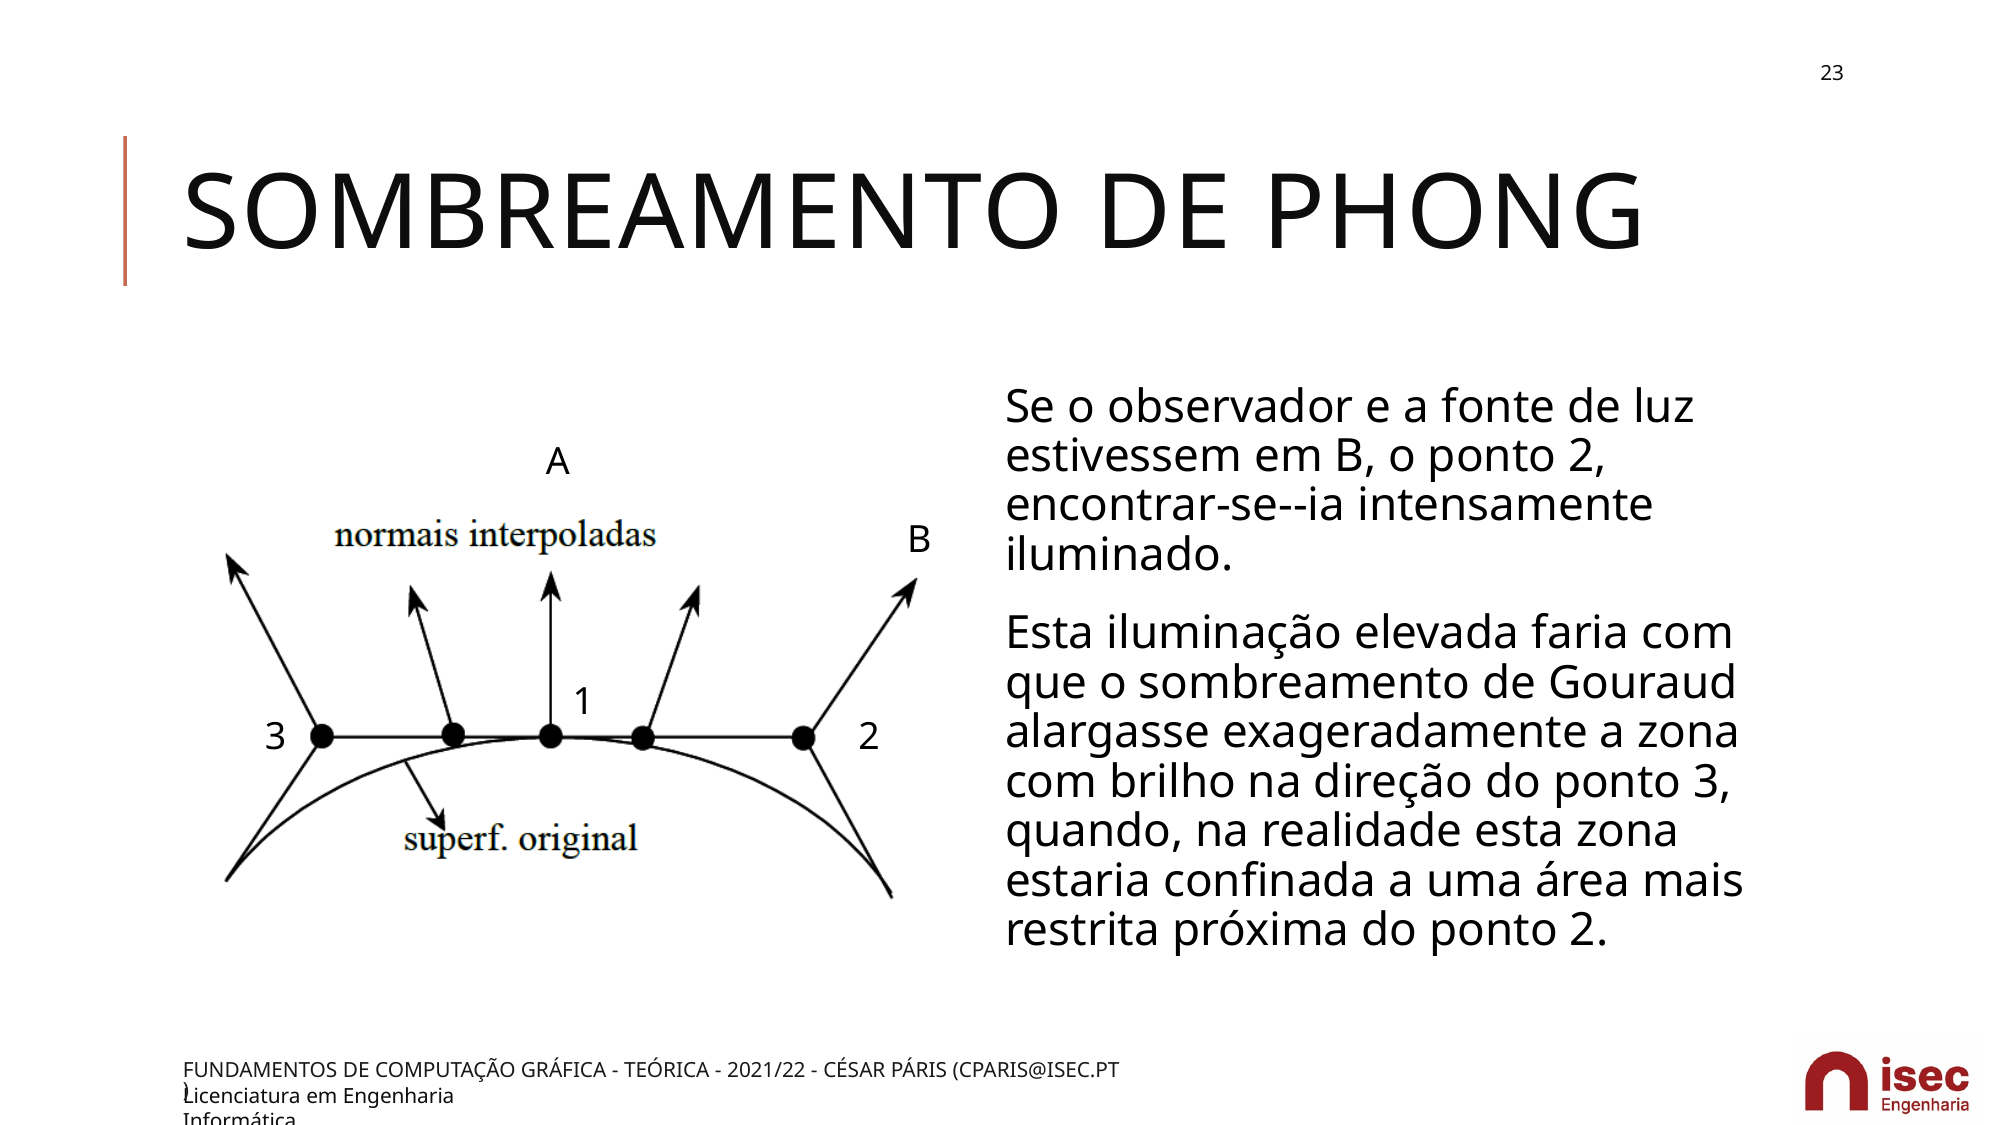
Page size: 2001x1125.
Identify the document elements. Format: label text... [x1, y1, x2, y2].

text_box A [531, 429, 585, 475]
footer Fundamentos de Computação Gráfica - Teórica - 2021/22 - César Páris (cparis@isec.pt) [168, 1047, 1137, 1093]
slide_number 23 [1805, 51, 1966, 96]
picture [1792, 1034, 1978, 1125]
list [167, 480, 949, 930]
title Sombreamento de PHONG [168, 96, 1763, 342]
list Se o observador e a fonte de luz estivessem em B, o ponto 2, encontrar-se--ia intensamente iluminado. Esta iluminação elevada faria com que o sombreamento de Gouraud alargasse exageradamente a zona com brilho na direção do ponto 3, quando, na realidade esta zona estaria confinada a uma área mais restrita próxima do ponto 2. [982, 375, 1763, 1035]
